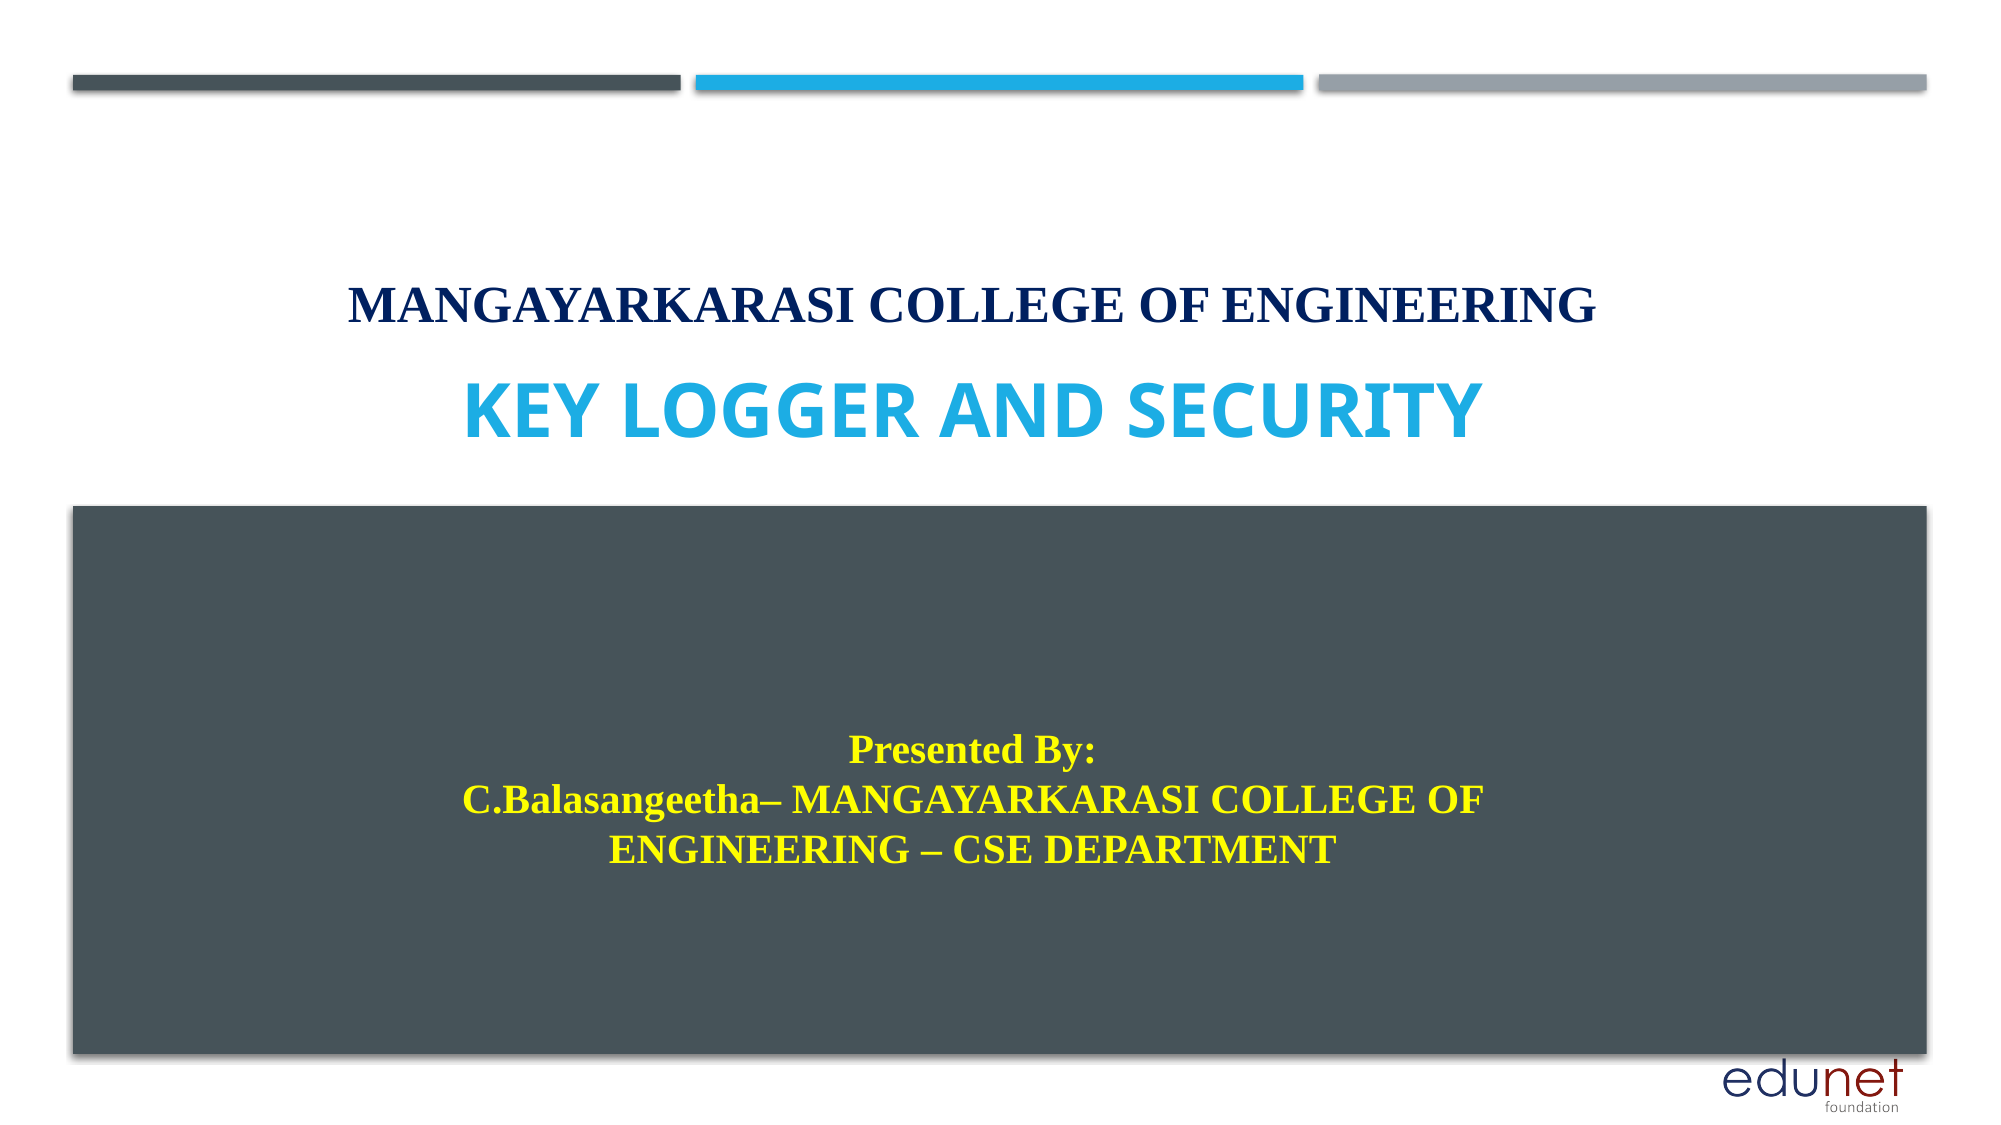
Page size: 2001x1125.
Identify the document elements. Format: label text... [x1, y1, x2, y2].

text_box Presented By: C.Balasangeetha– MANGAYARKARASI COLLEGE OF ENGINEERING – CSE DEPARTMENT [318, 713, 1628, 879]
picture [1719, 1056, 1905, 1116]
title Key LOGGER and security [222, 340, 1723, 460]
text_box Mangayarkarasi college of engineering [222, 258, 1723, 340]
